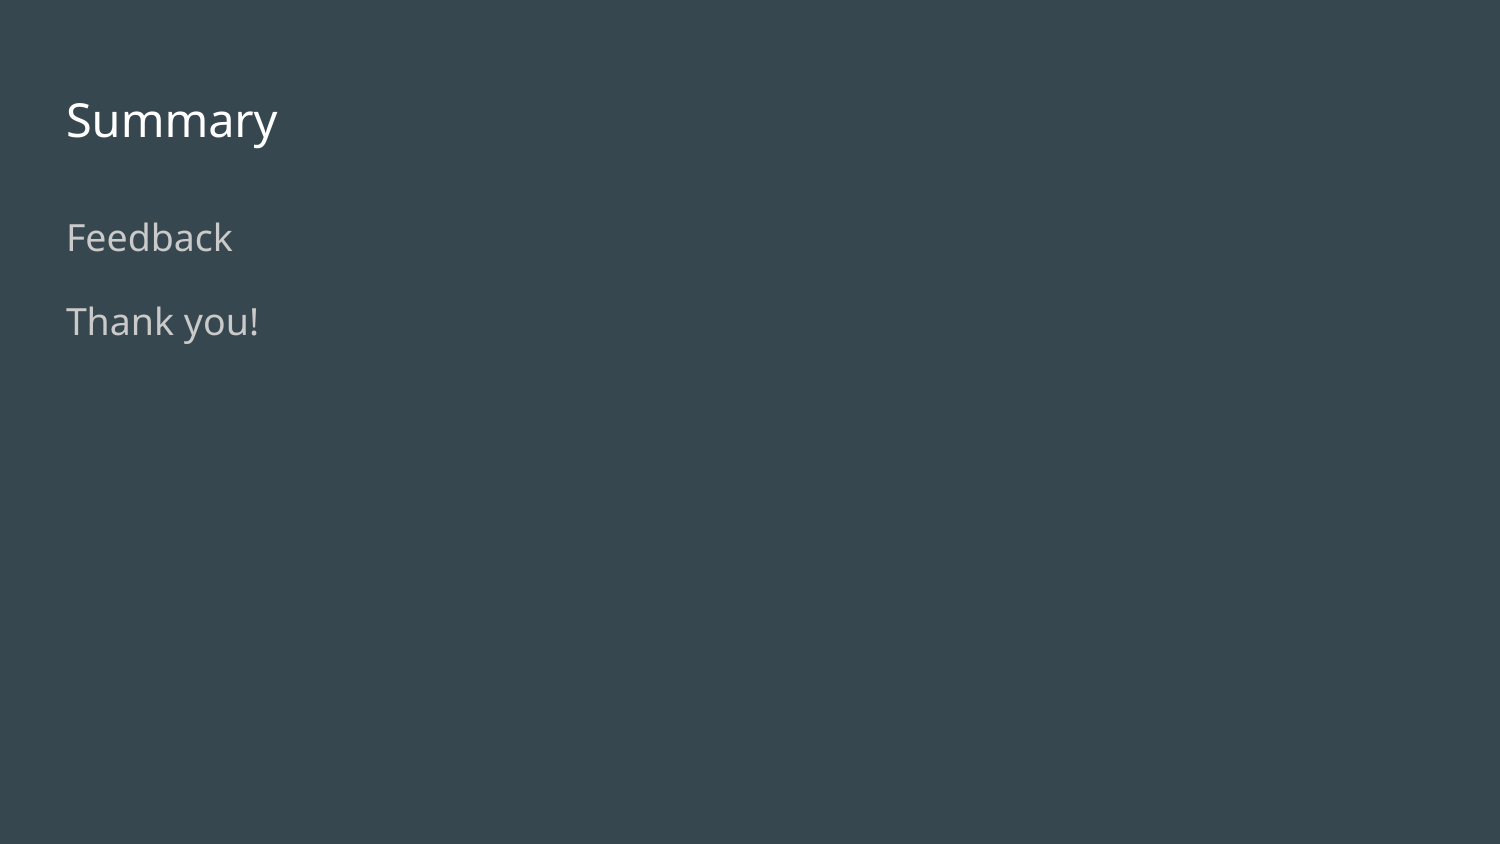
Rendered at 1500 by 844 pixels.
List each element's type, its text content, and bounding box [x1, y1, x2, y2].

list Feedback Thank you! [51, 189, 1449, 750]
title Summary [51, 72, 1449, 167]
